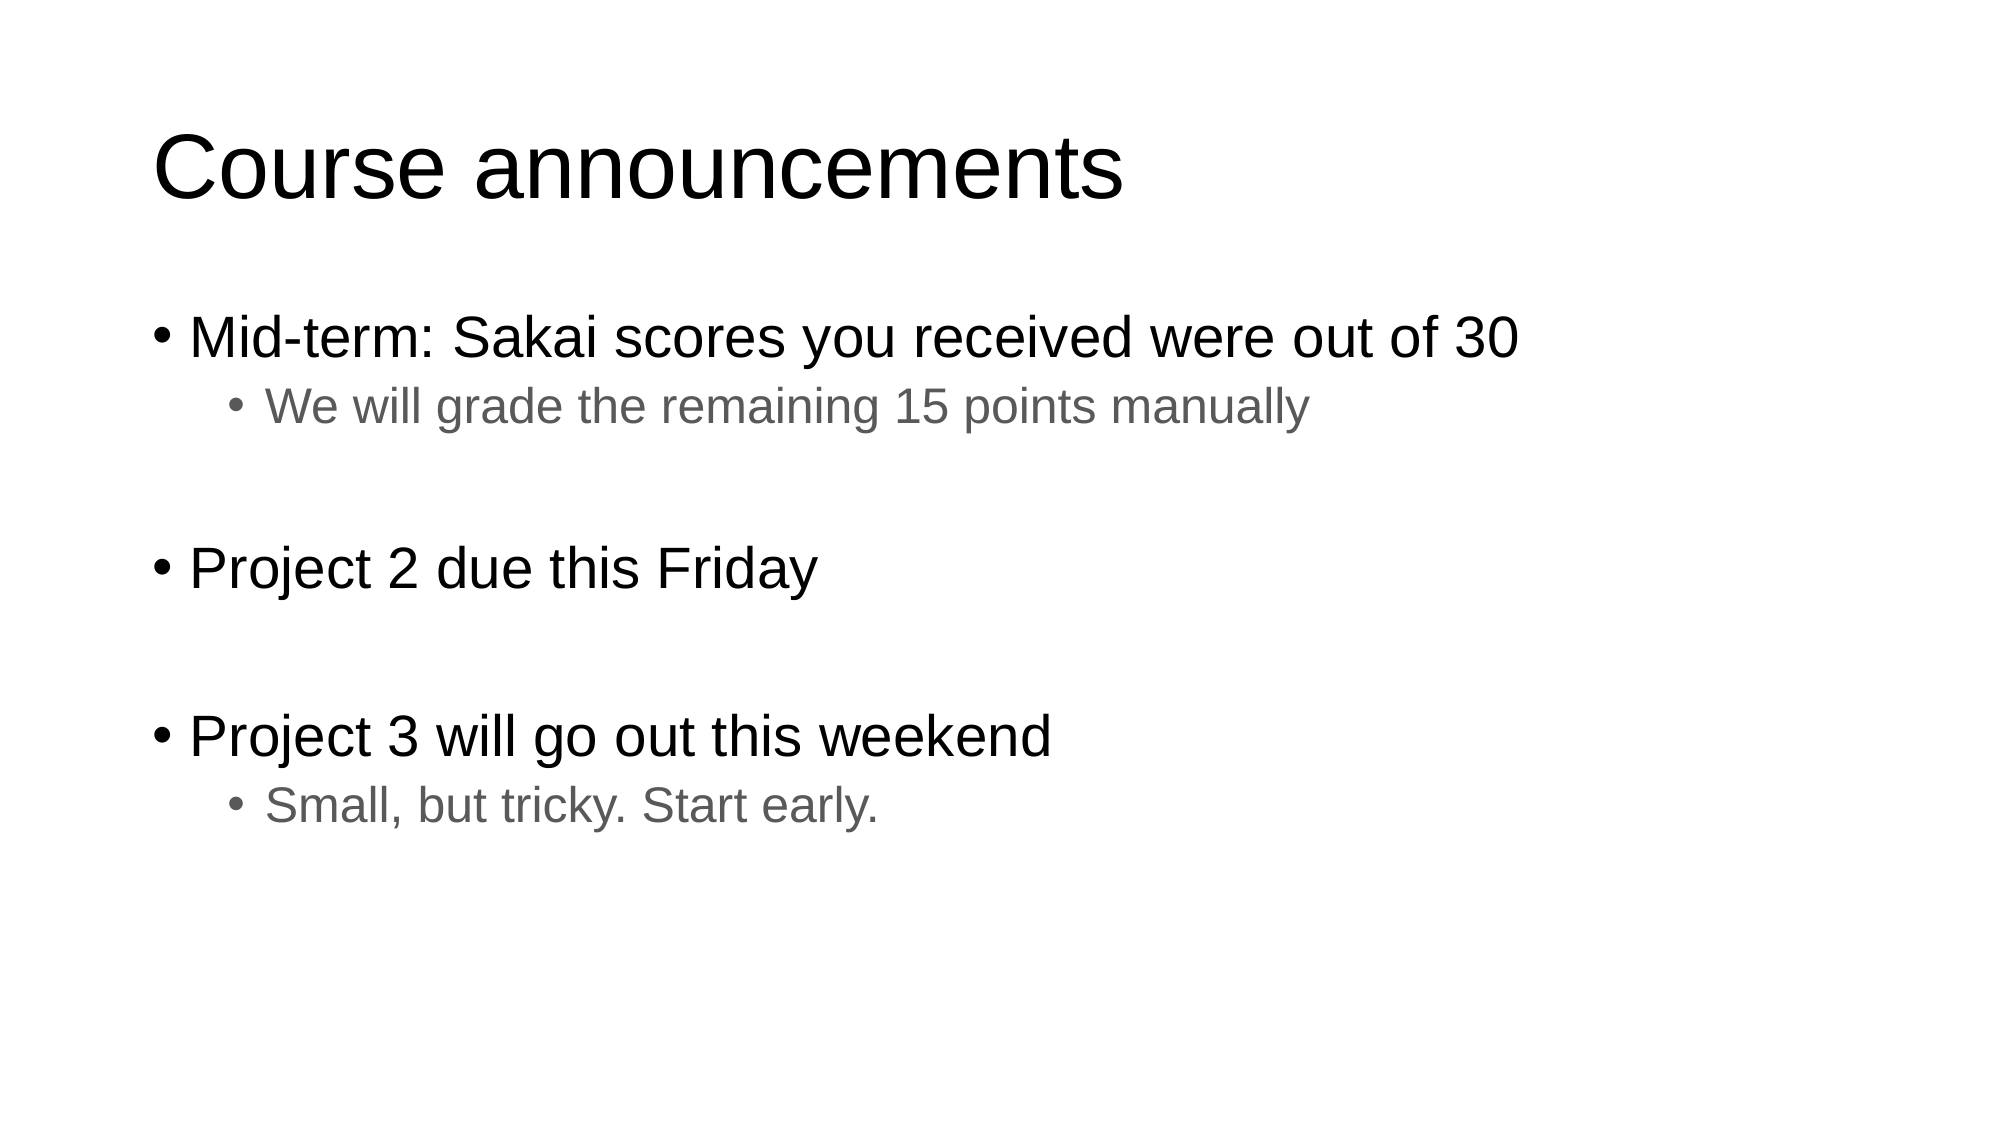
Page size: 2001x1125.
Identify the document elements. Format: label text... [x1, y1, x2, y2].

title Course announcements [137, 59, 1863, 278]
list Mid-term: Sakai scores you received were out of 30 We will grade the remaining 15 points manually Project 2 due this Friday Project 3 will go out this weekend Small, but tricky. Start early. [137, 299, 1863, 1014]
